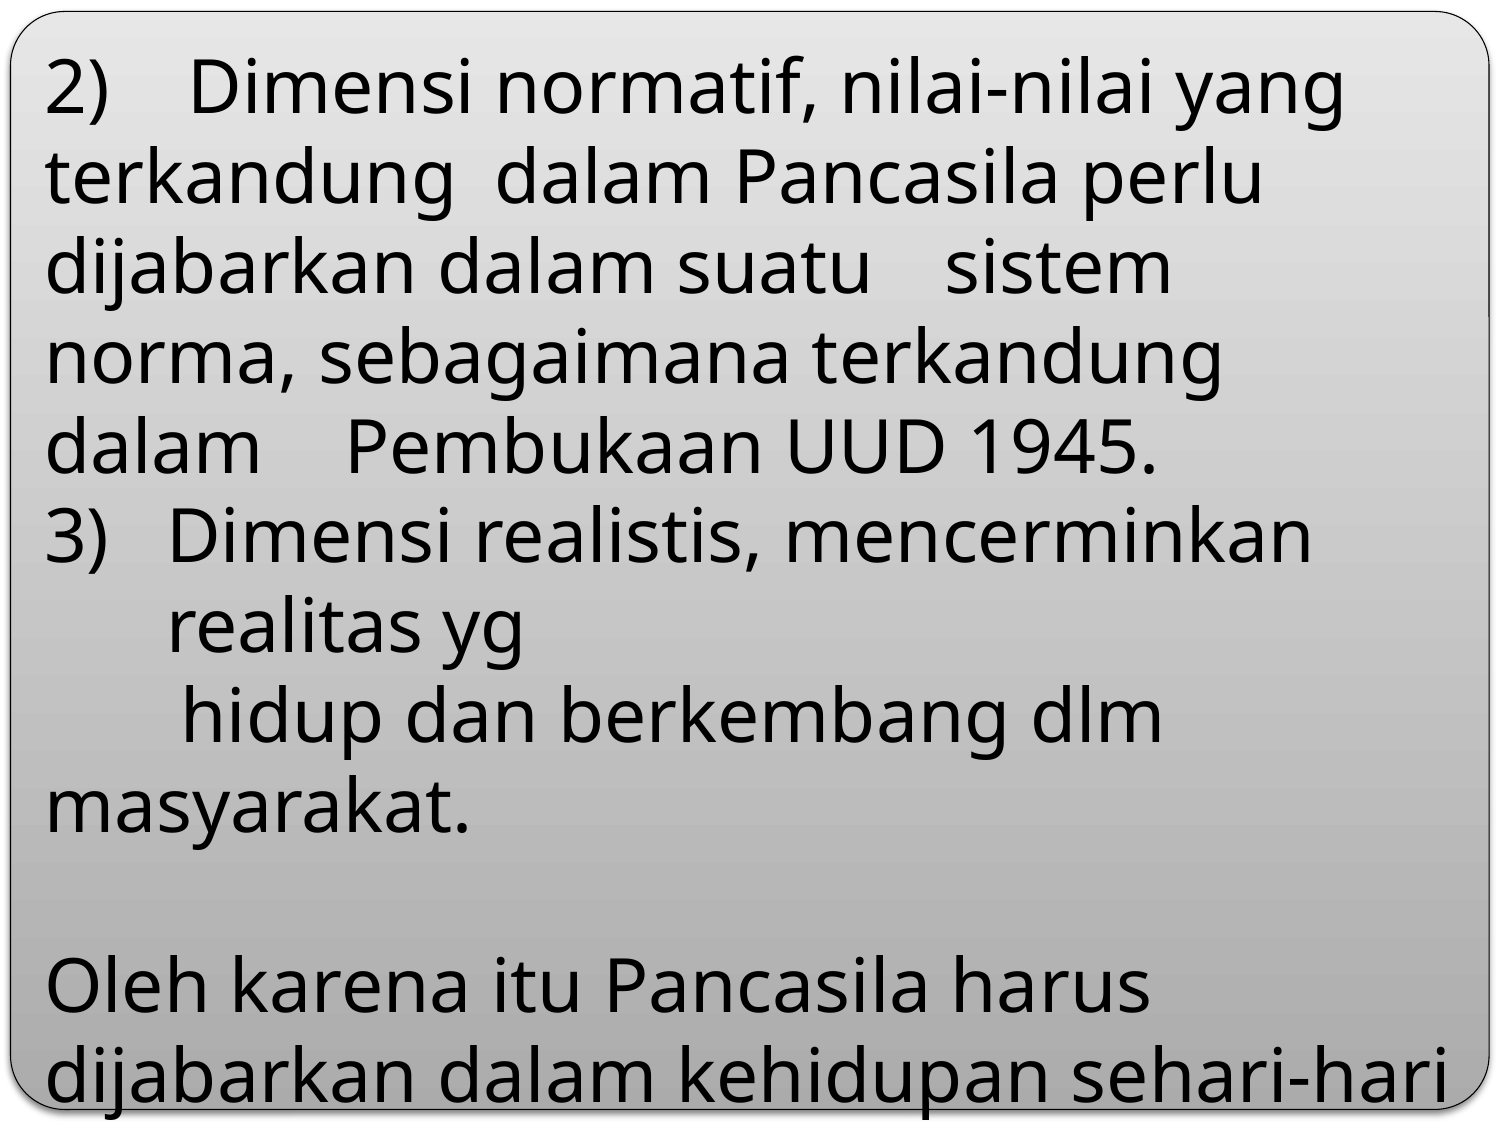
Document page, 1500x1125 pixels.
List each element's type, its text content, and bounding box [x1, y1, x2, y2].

text_box Dimensi realistis, mencerminkan realitas yg hidup dan berkembang dlm masyarakat. Oleh karena itu Pancasila harus dijabarkan dalam kehidupan sehari-hari sehingga bersifat realistis artinya mampu dijabarkan dalam kehidupan nyata dalam berbagai bidang. [29, 479, 1483, 1125]
text_box 2) Dimensi normatif, nilai-nilai yang terkandung dalam Pancasila perlu dijabarkan dalam suatu sistem norma, sebagaimana terkandung dalam Pembukaan UUD 1945. [29, 30, 1459, 479]
